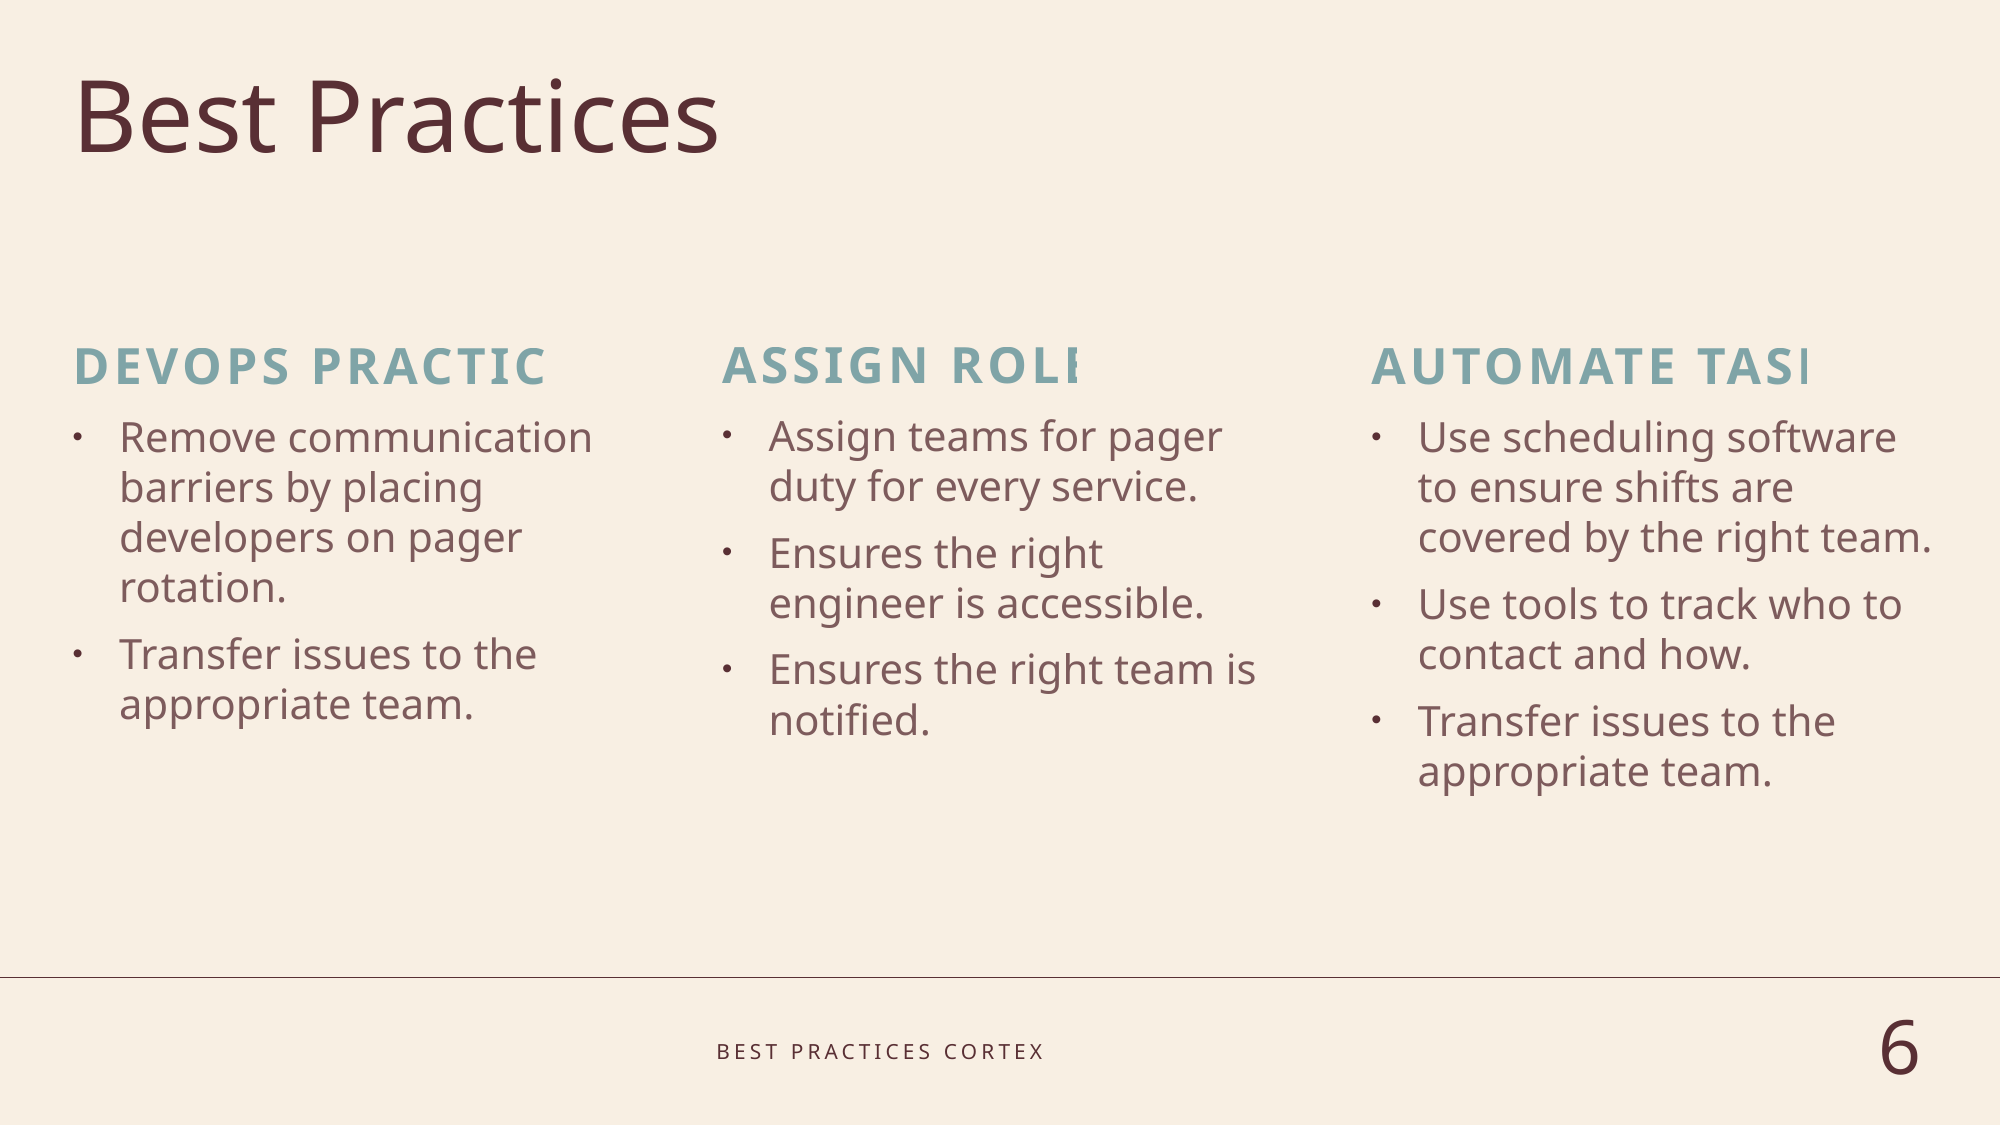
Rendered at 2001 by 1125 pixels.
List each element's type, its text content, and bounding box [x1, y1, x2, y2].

footer Best Practices Cortex [716, 977, 1603, 1125]
slide_number 6 [1679, 977, 1922, 1125]
list Use scheduling software to ensure shifts are covered by the right team. Use tools to track who to contact and how. Transfer issues to the appropriate team. [1371, 411, 1934, 905]
title Best Practices [72, 52, 1922, 277]
list Remove communication barriers by placing developers on pager rotation. Transfer issues to the appropriate team. [72, 410, 636, 905]
list Assign teams for pager duty for every service. Ensures the right engineer is accessible. Ensures the right team is notified. [722, 409, 1285, 904]
list Assign roles [722, 292, 1285, 394]
list Automate tasks [1371, 293, 1934, 395]
list DevOps practices [72, 293, 636, 395]
